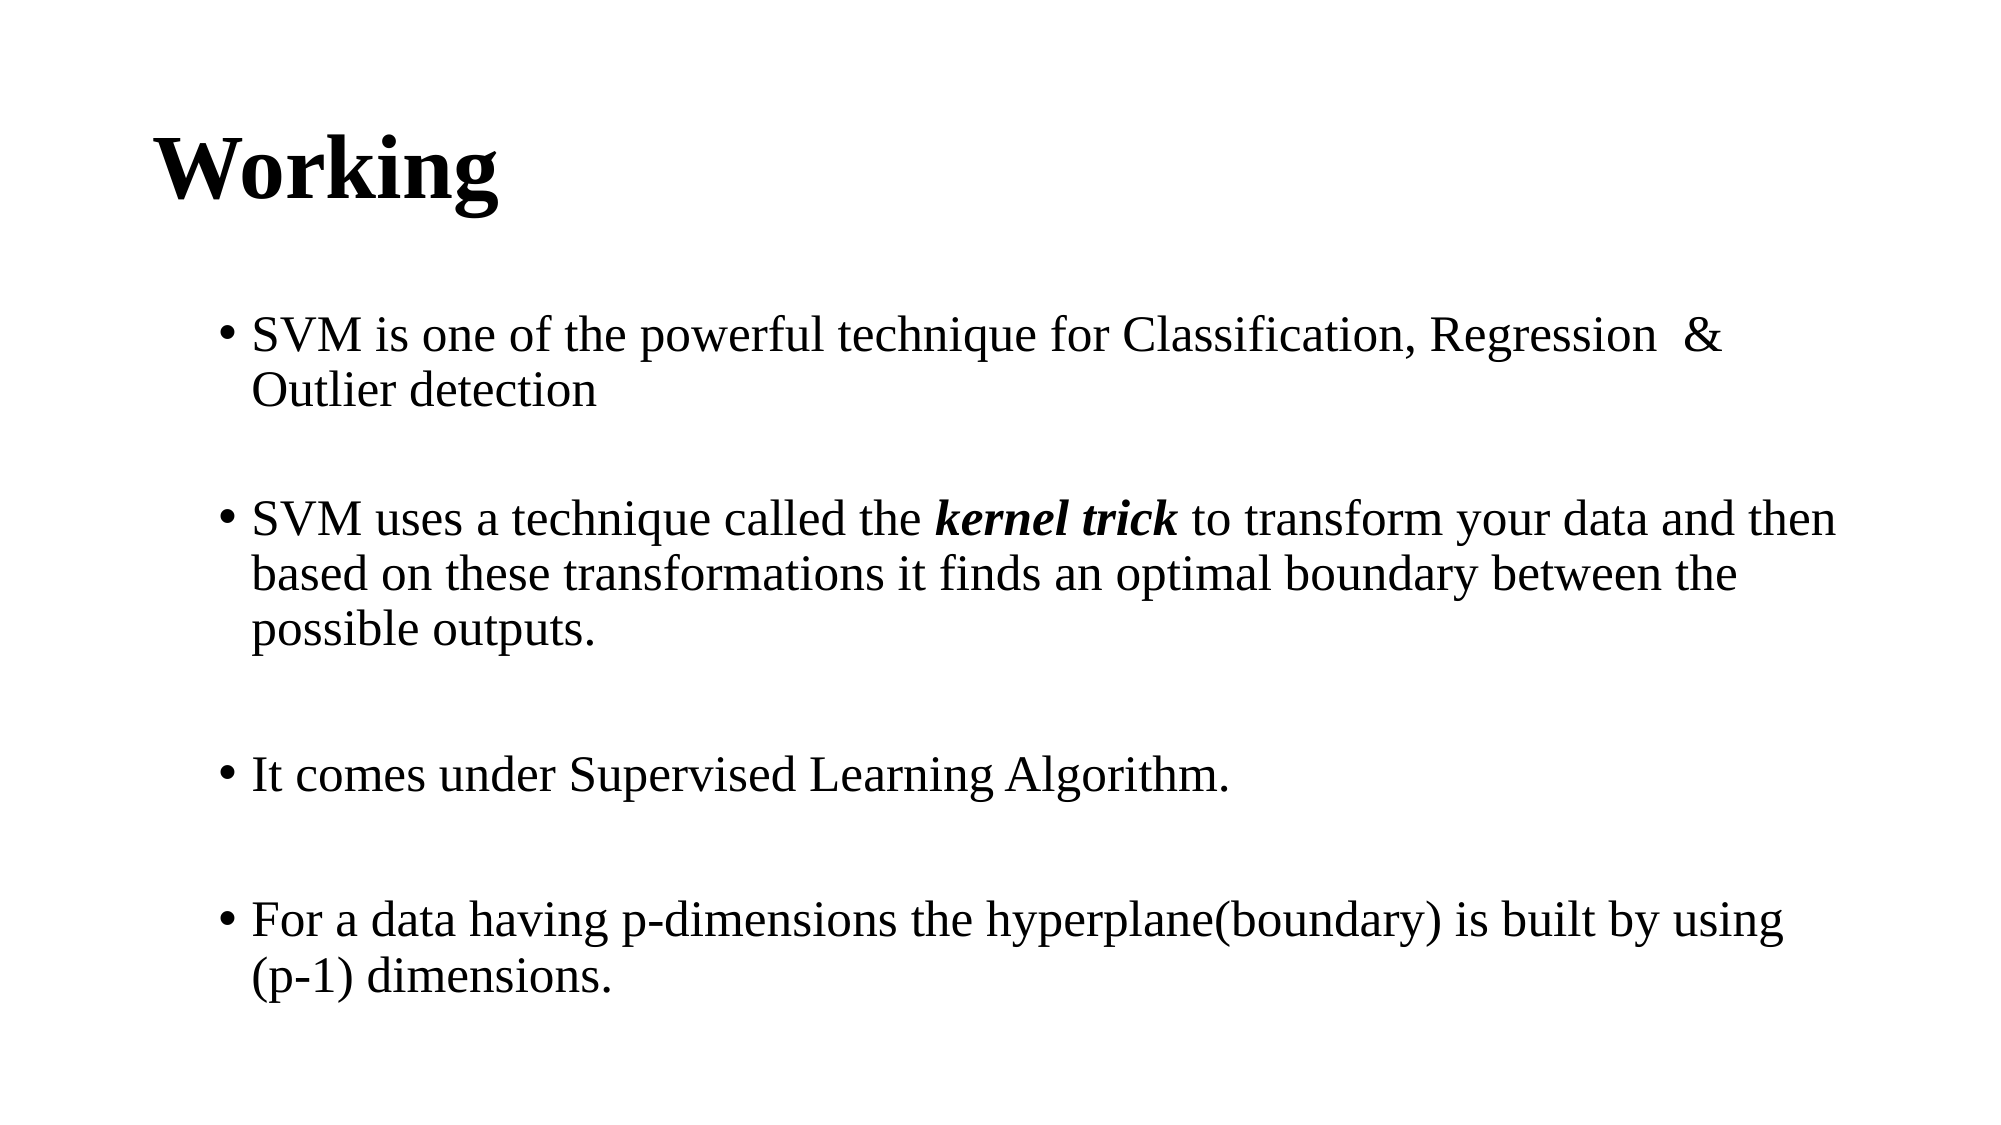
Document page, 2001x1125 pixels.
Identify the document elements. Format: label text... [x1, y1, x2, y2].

title Working [137, 59, 1863, 278]
list SVM is one of the powerful technique for Classification, Regression & Outlier detection SVM uses a technique called the kernel trick to transform your data and then based on these transformations it finds an optimal boundary between the possible outputs. It comes under Supervised Learning Algorithm. For a data having p-dimensions the hyperplane(boundary) is built by using (p-1) dimensions. [137, 299, 1863, 1014]
